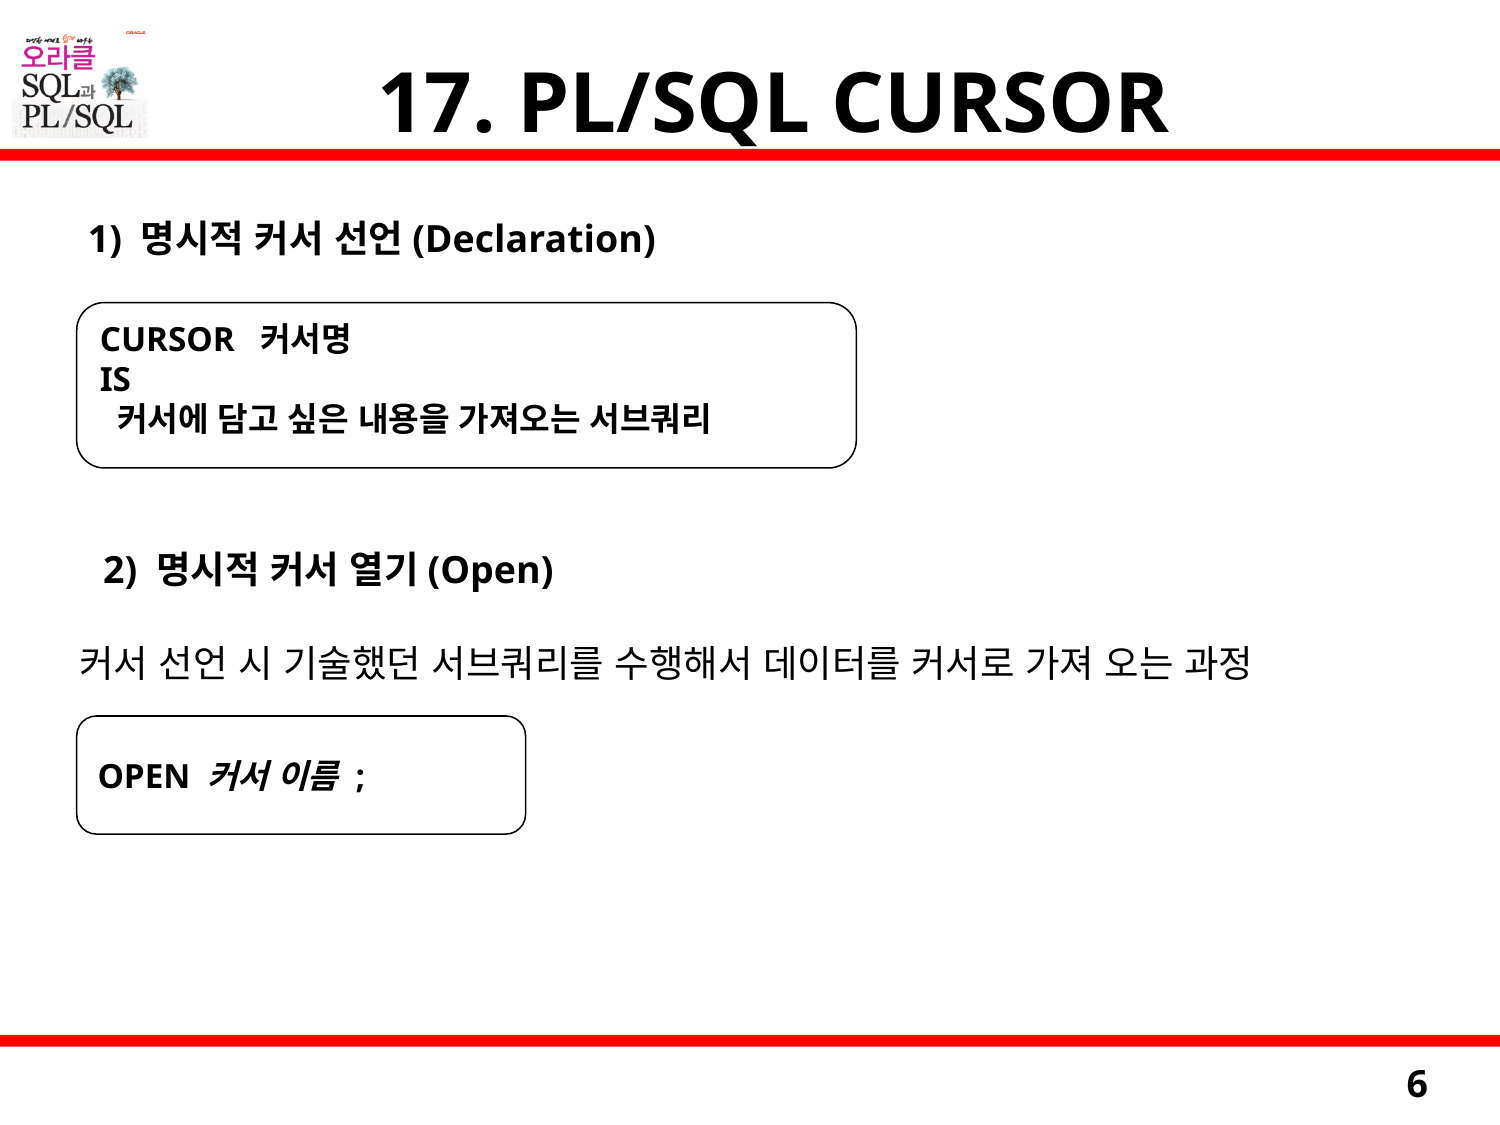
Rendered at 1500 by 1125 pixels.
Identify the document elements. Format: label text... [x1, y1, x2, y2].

text_box OPEN 커서 이름 ; [76, 715, 526, 835]
picture [11, 19, 148, 138]
text_box 1) 명시적 커서 선언(Declaration) [51, 182, 693, 293]
text_box [0, 147, 1500, 163]
text_box CURSOR 커서명 IS 커서에 담고 싶은 내용을 가져오는 서브쿼리 [76, 302, 857, 468]
text_box 커서 선언 시 기술했던 서브쿼리를 수행해서 데이터를 커서로 가져 오는 과정 [63, 608, 1414, 718]
text_box [0, 1033, 1500, 1049]
text_box 6 [1362, 1056, 1473, 1108]
text_box 17. PL/SQL CURSOR [204, 0, 1343, 151]
text_box 2) 명시적 커서 열기(Open) [86, 513, 917, 608]
